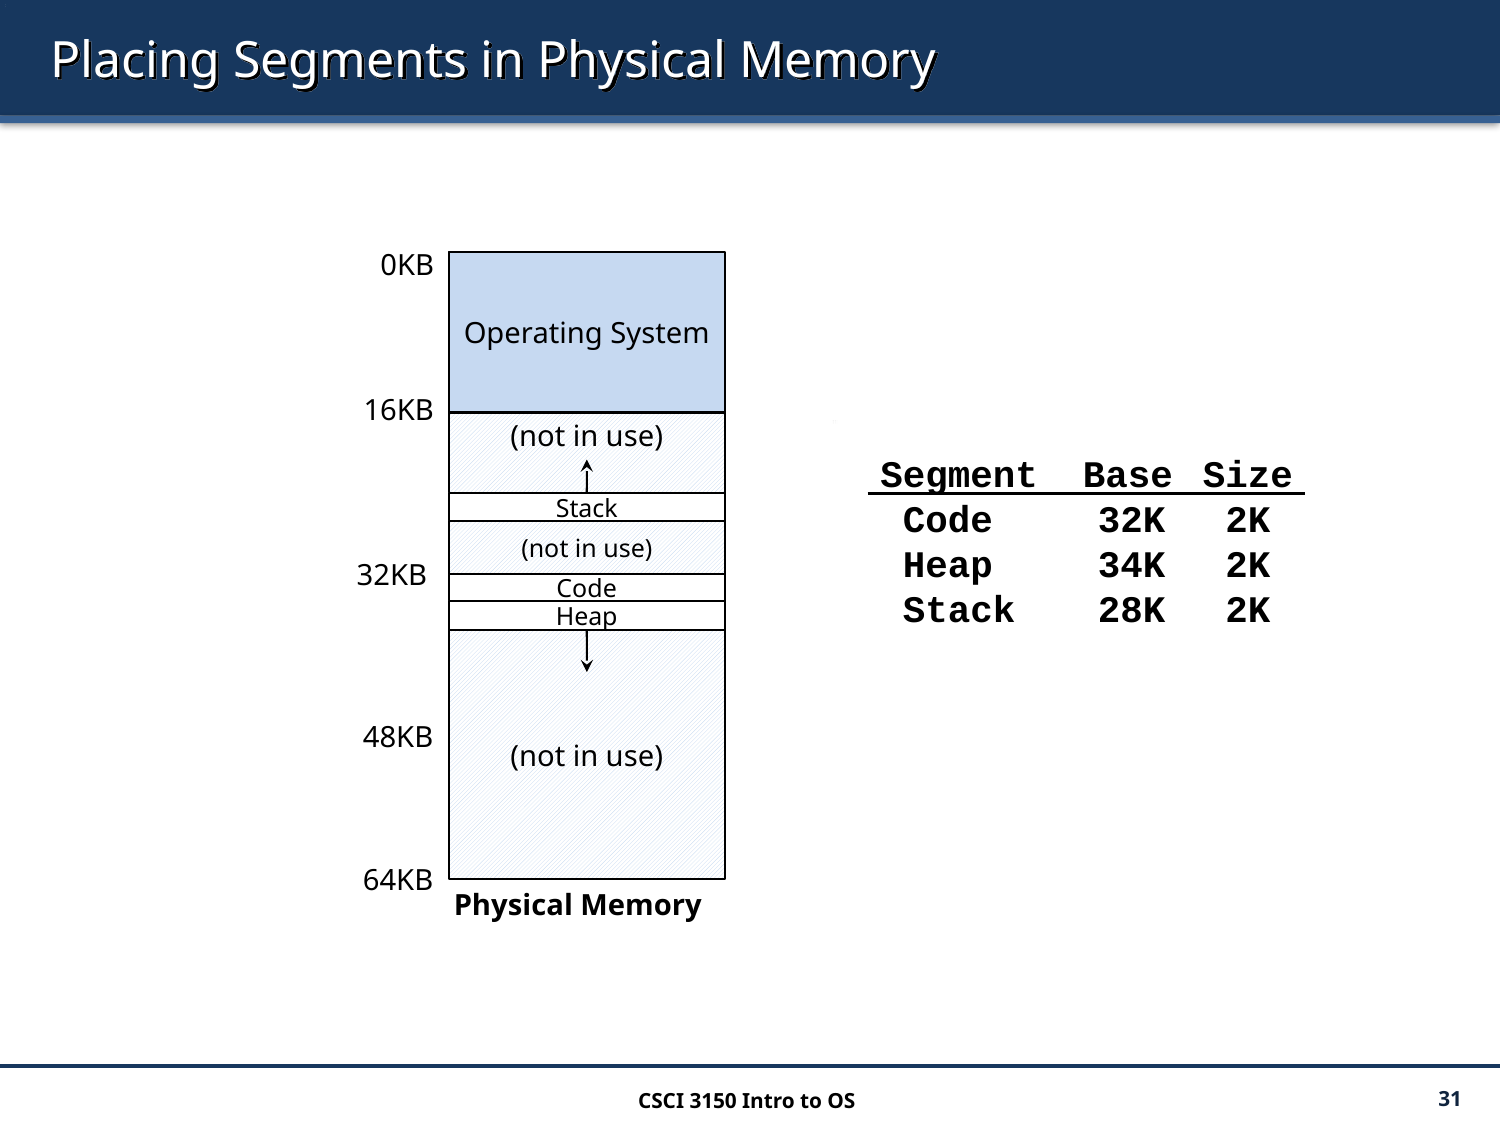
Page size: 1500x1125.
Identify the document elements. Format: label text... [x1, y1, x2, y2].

text_box 16KB [343, 383, 446, 434]
text_box Heap [446, 598, 728, 633]
text_box (not in use) [446, 633, 728, 882]
text_box 64KB [342, 853, 446, 904]
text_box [832, 420, 1341, 659]
text_box Stack [446, 490, 728, 518]
text_box Code [446, 577, 728, 598]
text_box (not in use) [446, 415, 728, 490]
text_box 48KB [342, 711, 446, 761]
footer CSCI 3150 Intro to OS [497, 1079, 997, 1117]
title Placing Segments in Physical Memory [34, 8, 1477, 106]
text_box Operating System [446, 249, 728, 416]
text_box (not in use) [446, 518, 728, 577]
text_box 0KB [343, 238, 449, 289]
text_box 32KB [336, 549, 442, 599]
slide_number 31 [1306, 1081, 1483, 1118]
text_box Physical Memory [430, 879, 725, 929]
